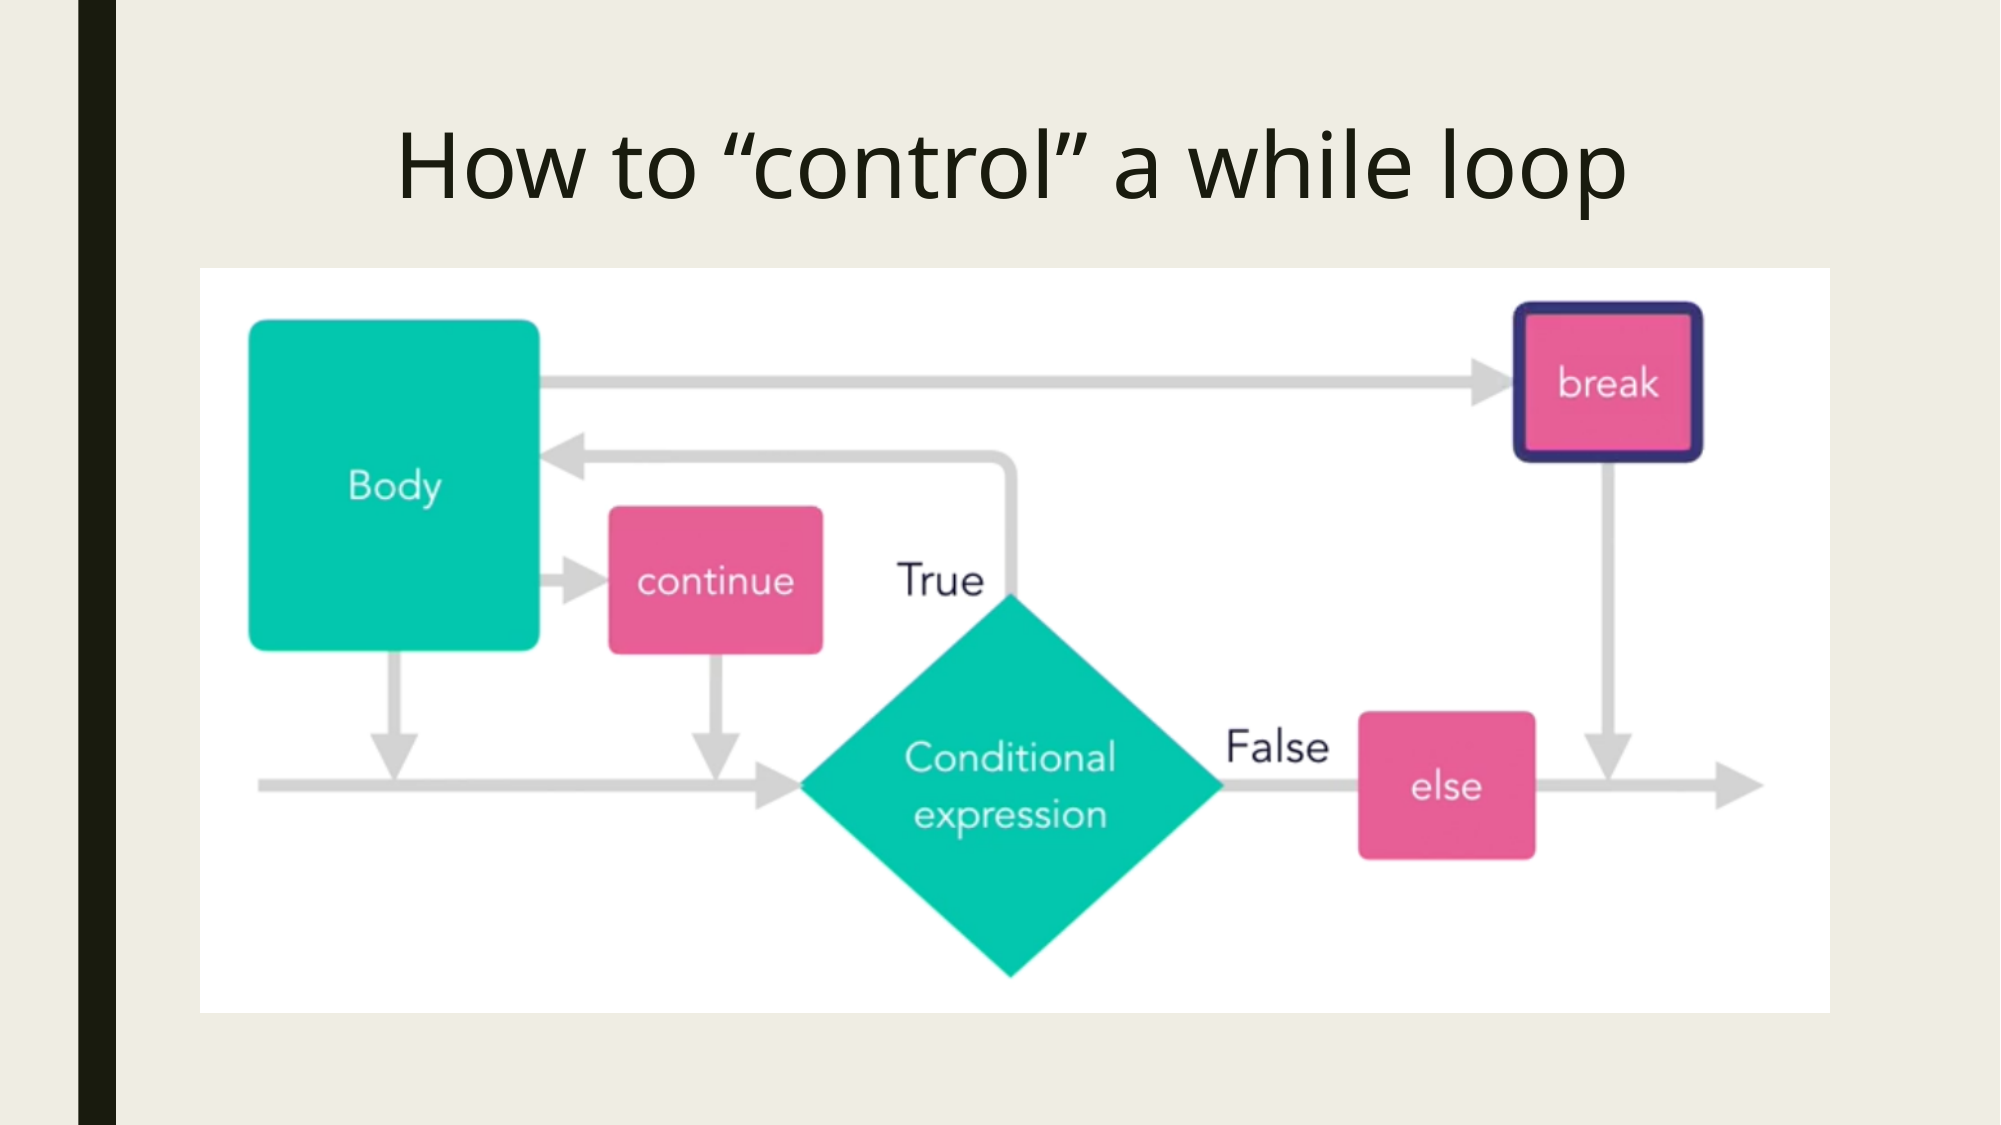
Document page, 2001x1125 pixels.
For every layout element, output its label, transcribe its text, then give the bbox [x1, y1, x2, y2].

title How to “control” a while loop [225, 112, 1800, 268]
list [199, 268, 1830, 1013]
